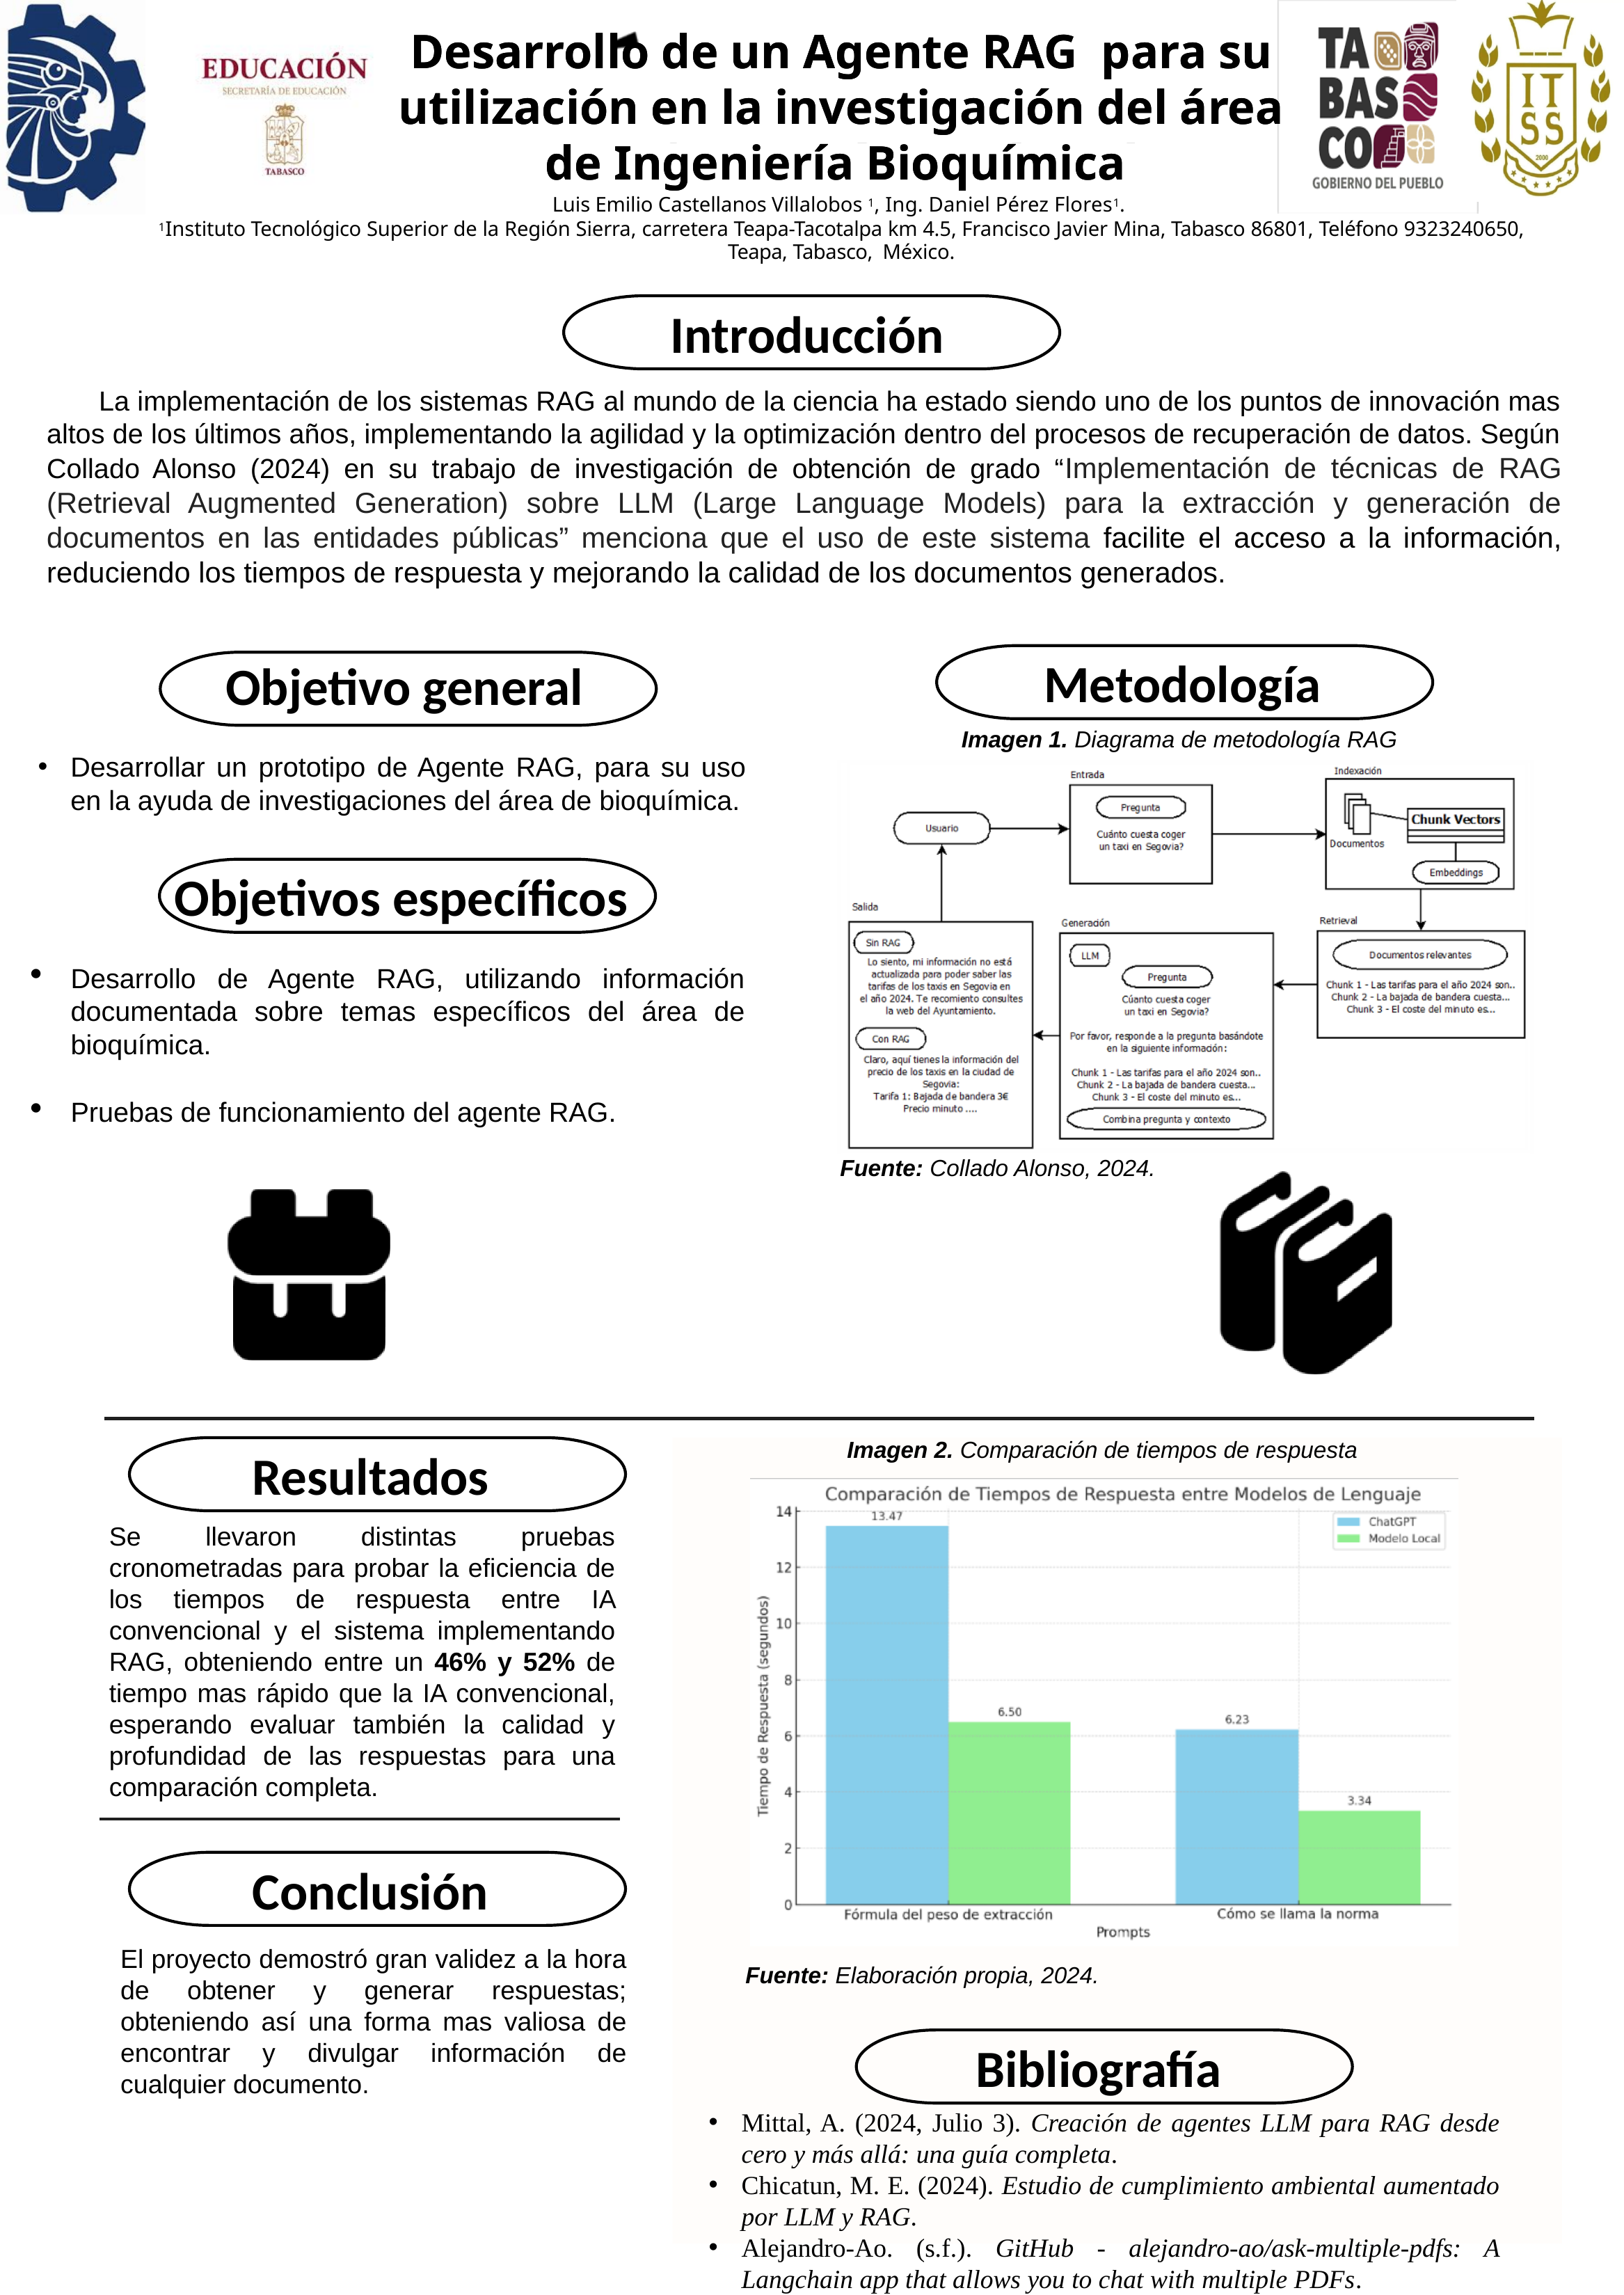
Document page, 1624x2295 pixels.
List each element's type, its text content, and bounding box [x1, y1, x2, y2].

text_box [127, 1859, 157, 1919]
text_box Desarrollo de Agente RAG, utilizando información documentada sobre temas específicos del área de bioquímica. Pruebas de funcionamiento del agente RAG. [21, 955, 756, 1134]
text_box [935, 651, 969, 713]
text_box [1403, 651, 1435, 713]
text_box Desarrollo de un Agente RAG para su utilización en la investigación del área de Ingeniería Bioquímica [365, 17, 1318, 250]
text_box Fuente: Elaboración propia, 2024. [735, 1955, 1202, 1993]
text_box Desarrollar un prototipo de Agente RAG, para su uso en la ayuda de investigaciones del área de bioquímica. [27, 745, 757, 821]
text_box [591, 1442, 628, 1507]
text_box La implementación de los sistemas RAG al mundo de la ciencia ha estado siendo uno de los puntos de innovación mas altos de los últimos años, implementando la agilidad y la optimización dentro del procesos de recuperación de datos. Según Collado Alonso (2024) en su trabajo de investigación de obtención de grado “Implementación de técnicas de RAG (Retrieval Augmented Generation) sobre LLM (Large Language Models) para la extracción y generación de documentos en las entidades públicas” menciona que el uso de este sistema facilite el acceso a la información, reduciendo los tiempos de respuesta y mejorando la calidad de los documentos generados. [47, 381, 1562, 589]
text_box Imagen 2. Comparación de tiempos de respuesta [836, 1430, 1372, 1468]
text_box Conclusión [157, 1852, 591, 1925]
text_box Mittal, A. (2024, Julio 3). Creación de agentes LLM para RAG desde cero y más allá: una guía completa. Chicatun, M. E. (2024). Estudio de cumplimiento ambiental aumentado por LLM y RAG. Alejandro-Ao. (s.f.). GitHub - alejandro-ao/ask-multiple-pdfs: A Langchain app that allows you to chat with multiple PDFs. [698, 2100, 1511, 2295]
picture [228, 1189, 390, 1360]
text_box Imagen 1. Diagrama de metodología RAG [951, 719, 1419, 758]
text_box Objetivos específicos [157, 859, 653, 932]
text_box Introducción [593, 295, 1028, 369]
text_box [1028, 301, 1062, 363]
text_box [591, 1857, 628, 1921]
picture [181, 0, 389, 216]
text_box [625, 658, 658, 720]
text_box Objetivo general [191, 648, 625, 722]
picture [0, 0, 145, 215]
text_box [159, 658, 191, 720]
text_box [854, 2035, 887, 2097]
picture [829, 759, 1540, 1154]
text_box [672, 1437, 1562, 2244]
text_box [127, 1445, 157, 1504]
picture [1277, 0, 1624, 214]
text_box [653, 883, 658, 908]
text_box [199, 722, 618, 727]
picture [750, 1477, 1458, 1947]
text_box [1321, 2035, 1354, 2097]
text_box Resultados [157, 1437, 591, 1511]
text_box Se llevaron distintas pruebas cronometradas para probar la eficiencia de los tiempos de respuesta entre IA convencional y el sistema implementando RAG, obteniendo entre un 46% y 52% de tiempo mas rápido que la IA convencional, esperando evaluar también la calidad y profundidad de las respuestas para una comparación completa. [99, 1514, 626, 1806]
text_box Bibliografía [887, 2030, 1321, 2100]
text_box El proyecto demostró gran validez a la hora de obtener y generar respuestas; obteniendo así una forma mas valiosa de encontrar y divulgar información de cualquier documento. [110, 1937, 637, 2104]
text_box Metodología [969, 644, 1403, 718]
text_box [562, 302, 593, 363]
text_box Luis Emilio Castellanos Villalobos 1, Ing. Daniel Pérez Flores1. 1Instituto Tecnológico Superior de la Región Sierra, carretera Teapa-Tacotalpa km 4.5, Francisco Javier Mina, Tabasco 86801, Teléfono 9323240650, Teapa, Tabasco, México. [148, 191, 1534, 264]
picture [1220, 1171, 1392, 1374]
text_box Fuente: Collado Alonso, 2024. [829, 1159, 1297, 1186]
